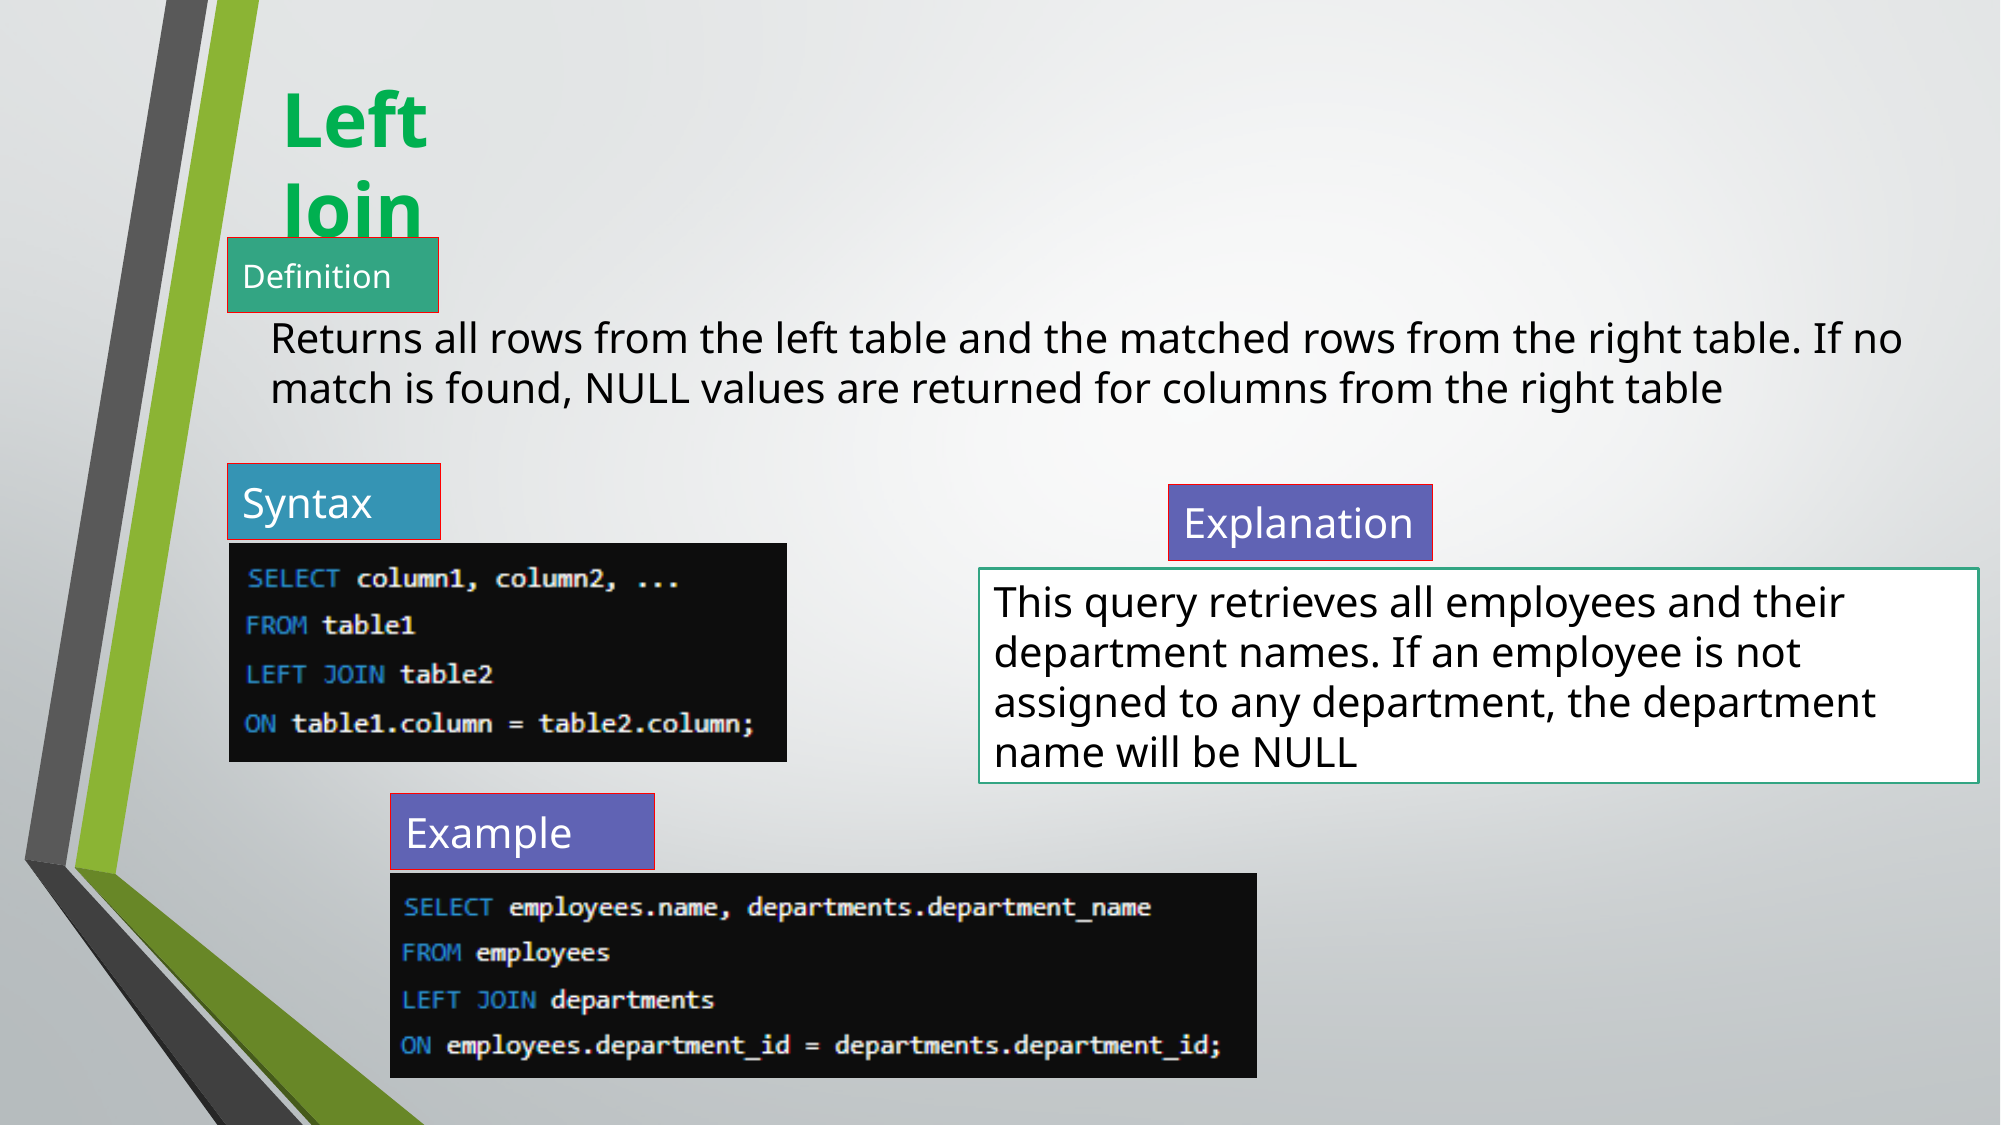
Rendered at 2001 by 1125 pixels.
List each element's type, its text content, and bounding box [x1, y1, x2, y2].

picture [389, 872, 1258, 1079]
text_box This query retrieves all employees and their department names. If an employee is not assigned to any department, the department name will be NULL [978, 567, 1980, 784]
title Left Join [266, 115, 577, 211]
text_box Explanation [1168, 484, 1433, 561]
text_box Returns all rows from the left table and the matched rows from the right table. If no match is found, NULL values are returned for columns from the right table [255, 323, 1979, 402]
picture [228, 543, 788, 763]
text_box Example [390, 793, 655, 870]
text_box Definition [227, 237, 439, 313]
text_box Syntax [227, 463, 441, 540]
